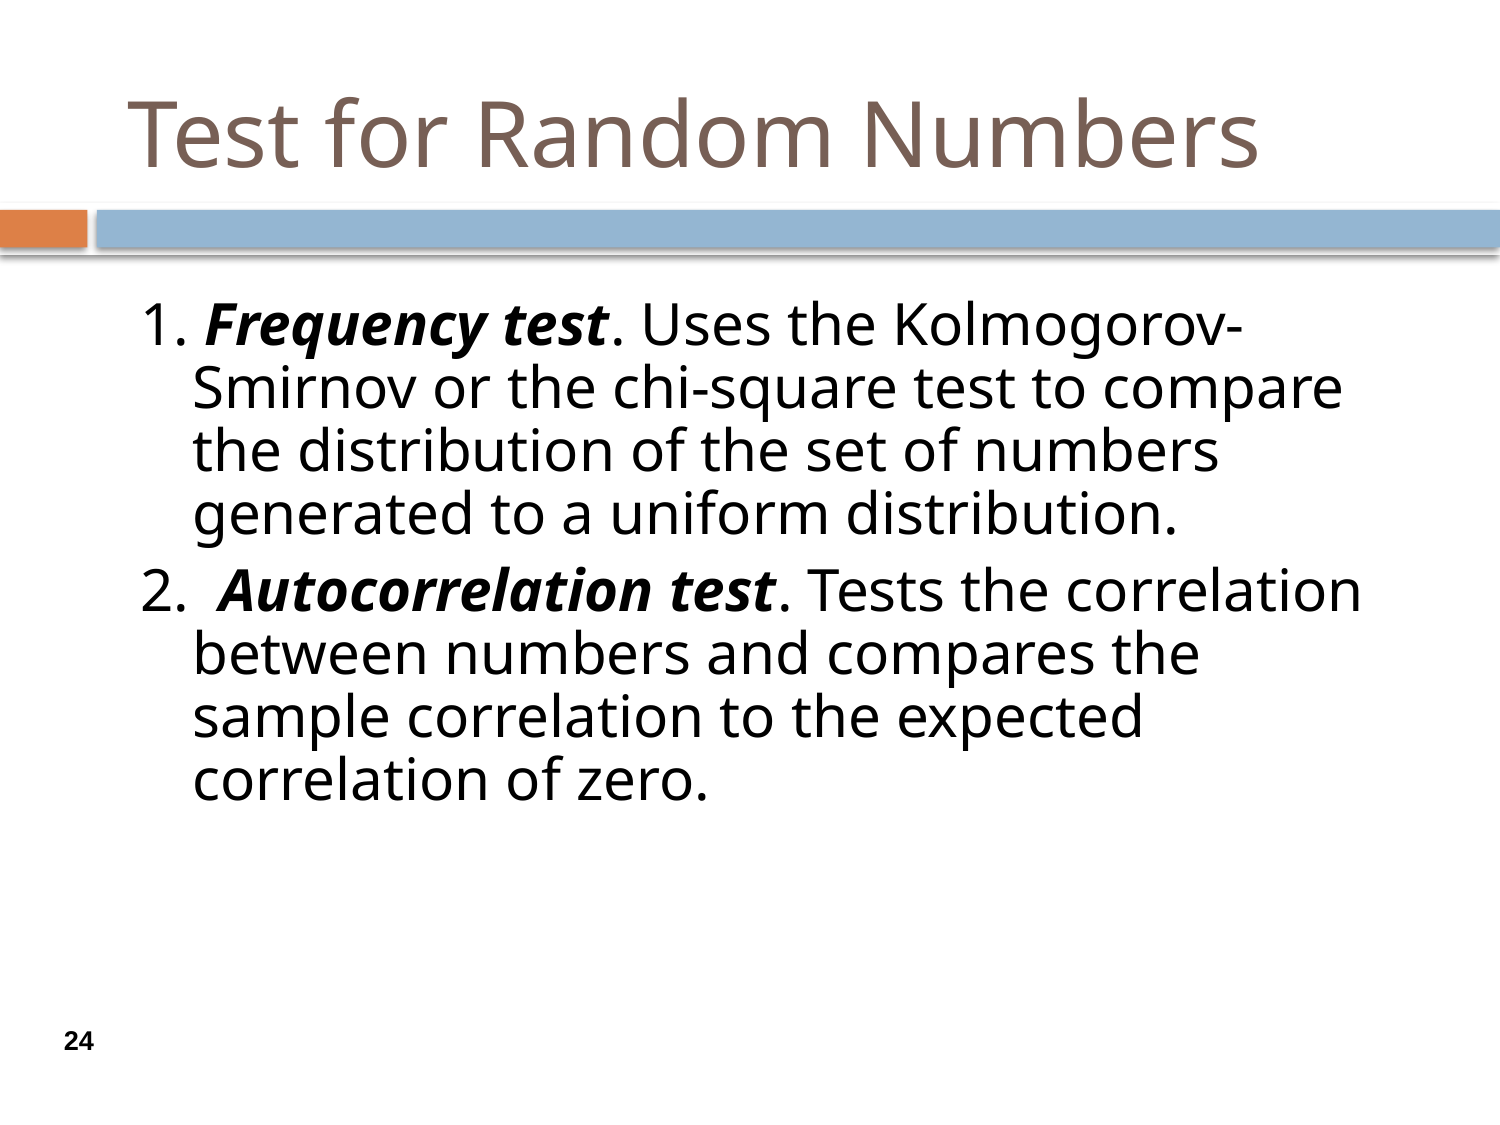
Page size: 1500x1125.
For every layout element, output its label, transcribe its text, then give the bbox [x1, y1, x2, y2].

list 1. Frequency test. Uses the Kolmogorov-Smirnov or the chi-square test to compare the distribution of the set of numbers generated to a uniform distribution. 2. Autocorrelation test. Tests the correlation between numbers and compares the sample correlation to the expected correlation of zero. [125, 287, 1400, 963]
title Test for Random Numbers [112, 37, 1388, 225]
slide_number 24 [35, 1023, 123, 1064]
